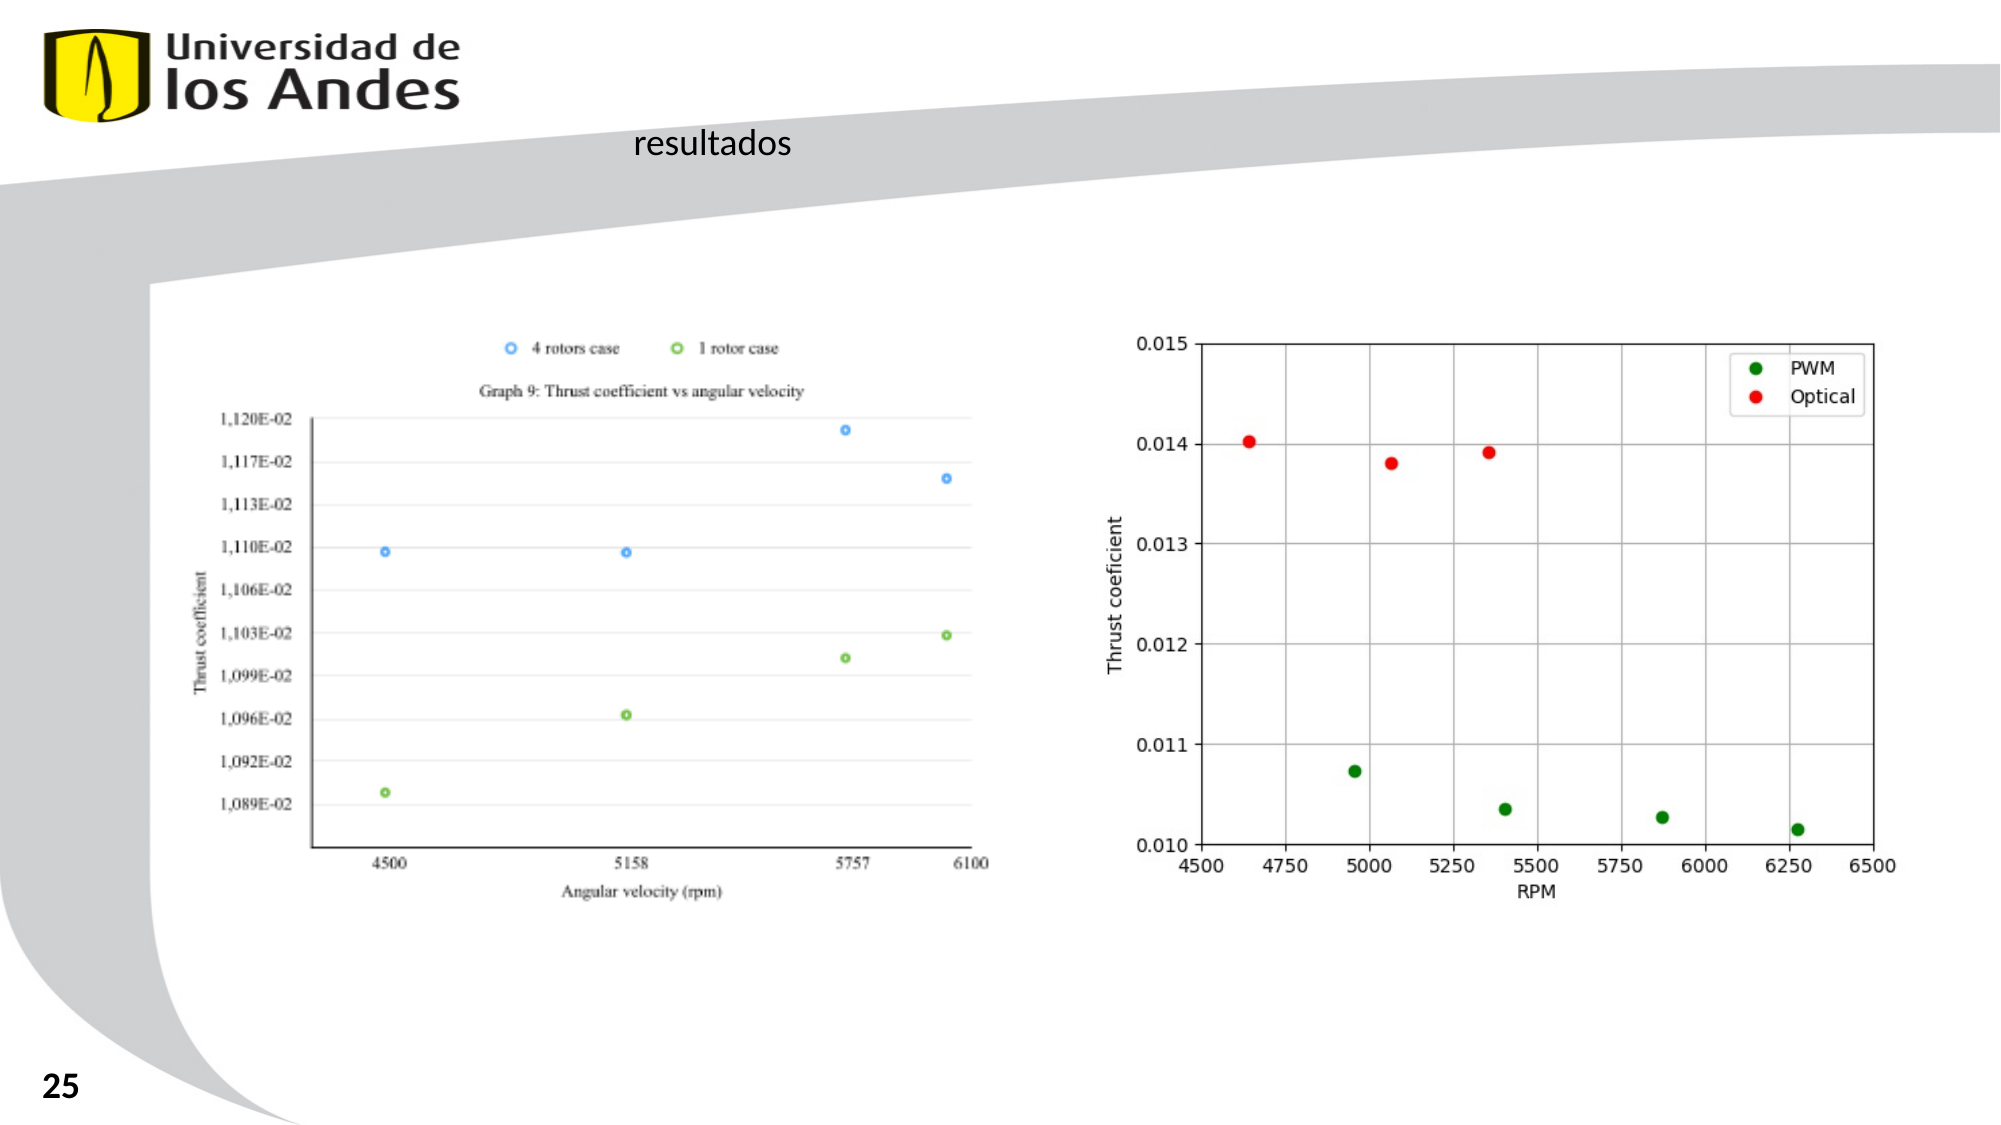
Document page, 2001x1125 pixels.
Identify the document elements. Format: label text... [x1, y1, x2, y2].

text_box resultados [618, 110, 807, 171]
picture [0, 0, 2001, 1125]
slide_number 25 [27, 1053, 157, 1114]
